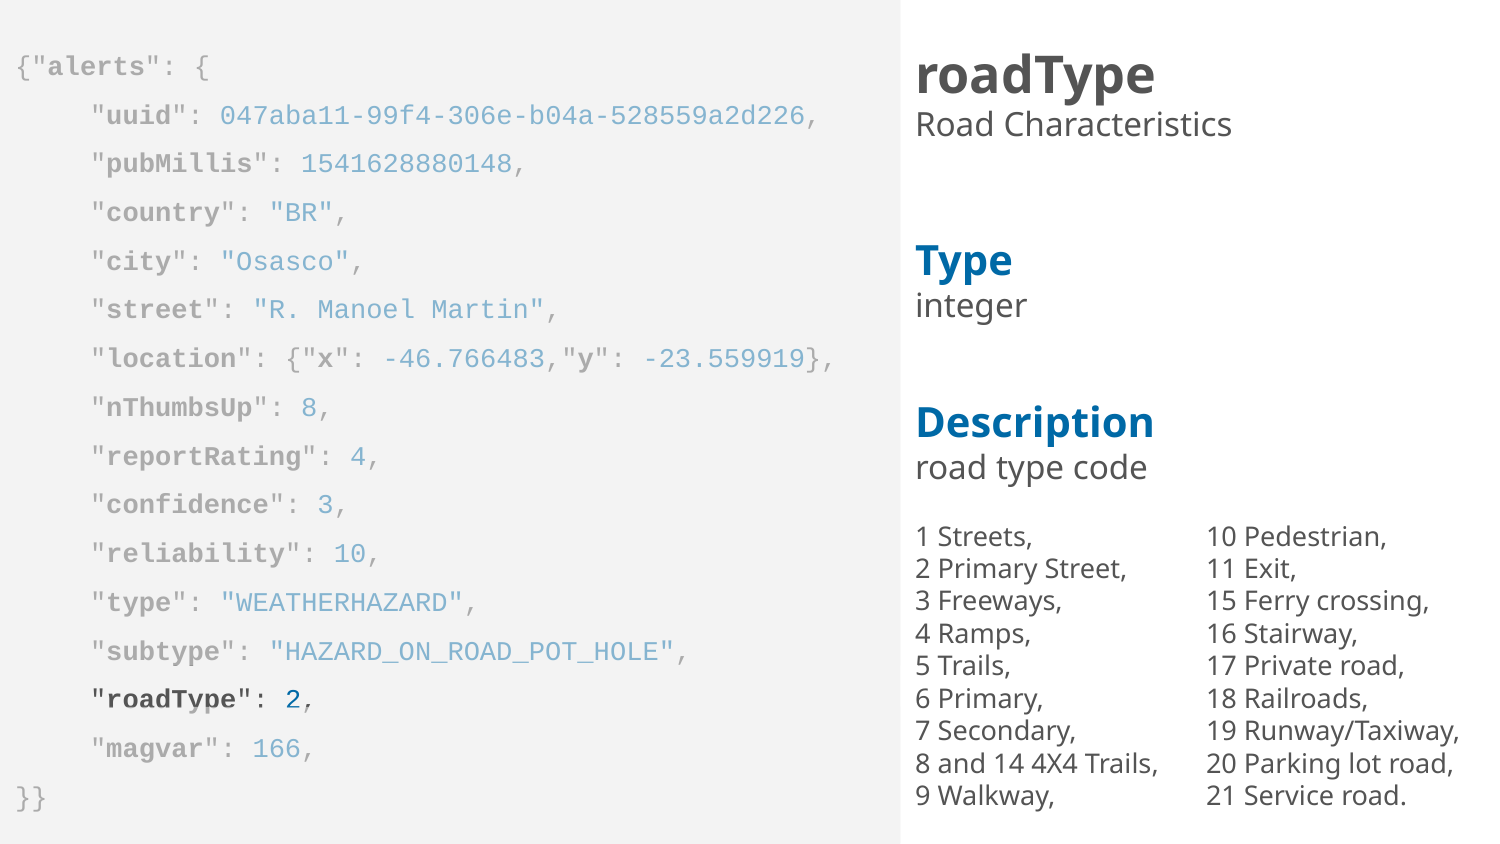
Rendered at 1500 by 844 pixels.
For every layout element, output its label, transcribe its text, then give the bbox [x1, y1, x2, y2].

text_box Description [900, 380, 1191, 457]
text_box road type code 1 Streets, 2 Primary Street, 3 Freeways, 4 Ramps, 5 Trails, 6 Primary, 7 Secondary, 8 and 14 4X4 Trails, 9 Walkway, [900, 457, 1191, 827]
text_box 10 Pedestrian, 11 Exit, 15 Ferry crossing, 16 Stairway, 17 Private road, 18 Railroads, 19 Runway/Taxiway, 20 Parking lot road, 21 Service road. [1191, 431, 1495, 827]
text_box integer [900, 268, 1440, 400]
text_box roadType Road Characteristics [900, 23, 1500, 162]
text_box [0, 706, 901, 844]
text_box Type [900, 218, 1191, 268]
text_box [0, 0, 901, 666]
text_box {"alerts": { "uuid": 047aba11-99f4-306e-b04a-528559a2d226, "pubMillis": 1541628880148, "country": "BR", "city": "Osasco", "street": "R. Manoel Martin", "location": {"x": -46.766483,"y": -23.559919}, "nThumbsUp": 8, "reportRating": 4, "confidence": 3, "reliability": 10, "type": "WEATHERHAZARD", "subtype": "HAZARD_ON_ROAD_POT_HOLE", "roadType": 2, "magvar": 166, }} [0, 666, 900, 706]
